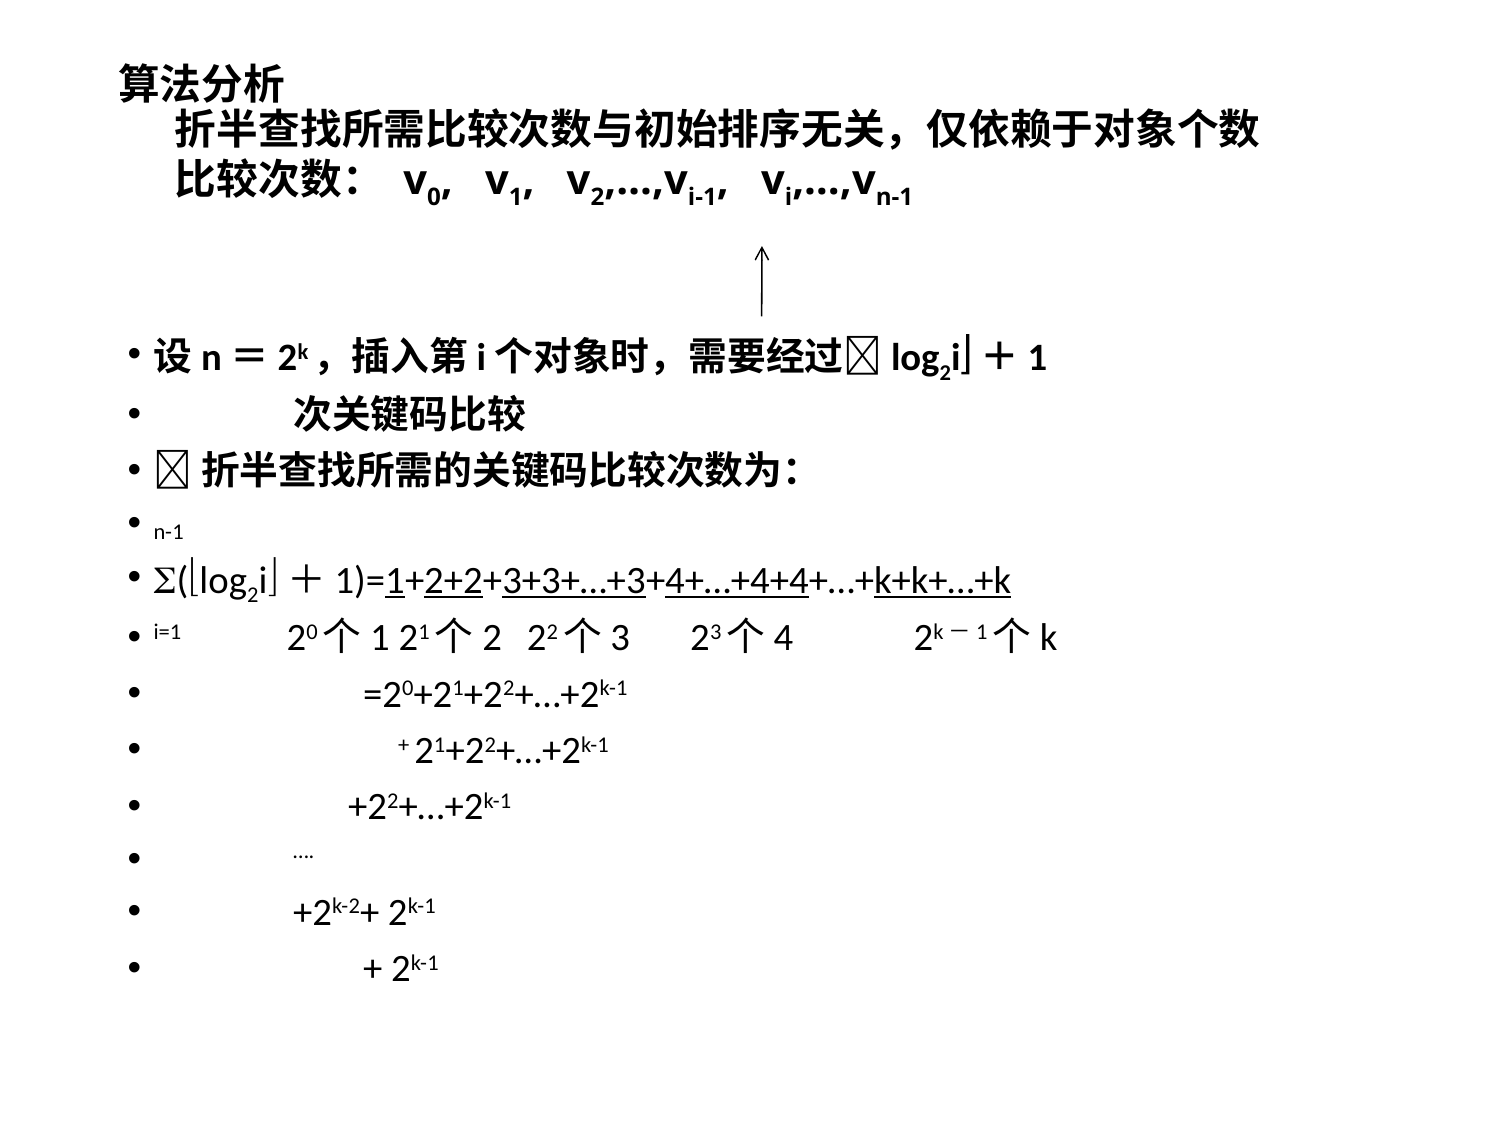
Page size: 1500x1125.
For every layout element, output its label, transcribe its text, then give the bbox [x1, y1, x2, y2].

list 设n＝2k，插入第i个对象时，需要经过log2i＋1 次关键码比较 折半查找所需的关键码比较次数为： n-1 (log2i＋1)=1+2+2+3+3+…+3+4+…+4+4+…+k+k+…+k i=1 20个1 21个2 22个3 23个4 2k－1个k =20+21+22+…+2k-1 + 21+22+…+2k-1 +22+…+2k-1 …. +2k-2+ 2k-1 + 2k-1 [112, 324, 1465, 1000]
title 算法分析 折半查找所需比较次数与初始排序无关，仅依赖于对象个数 比较次数： v0, v1, v2,…,vi-1, vi,…,vn-1 [103, 59, 1397, 278]
